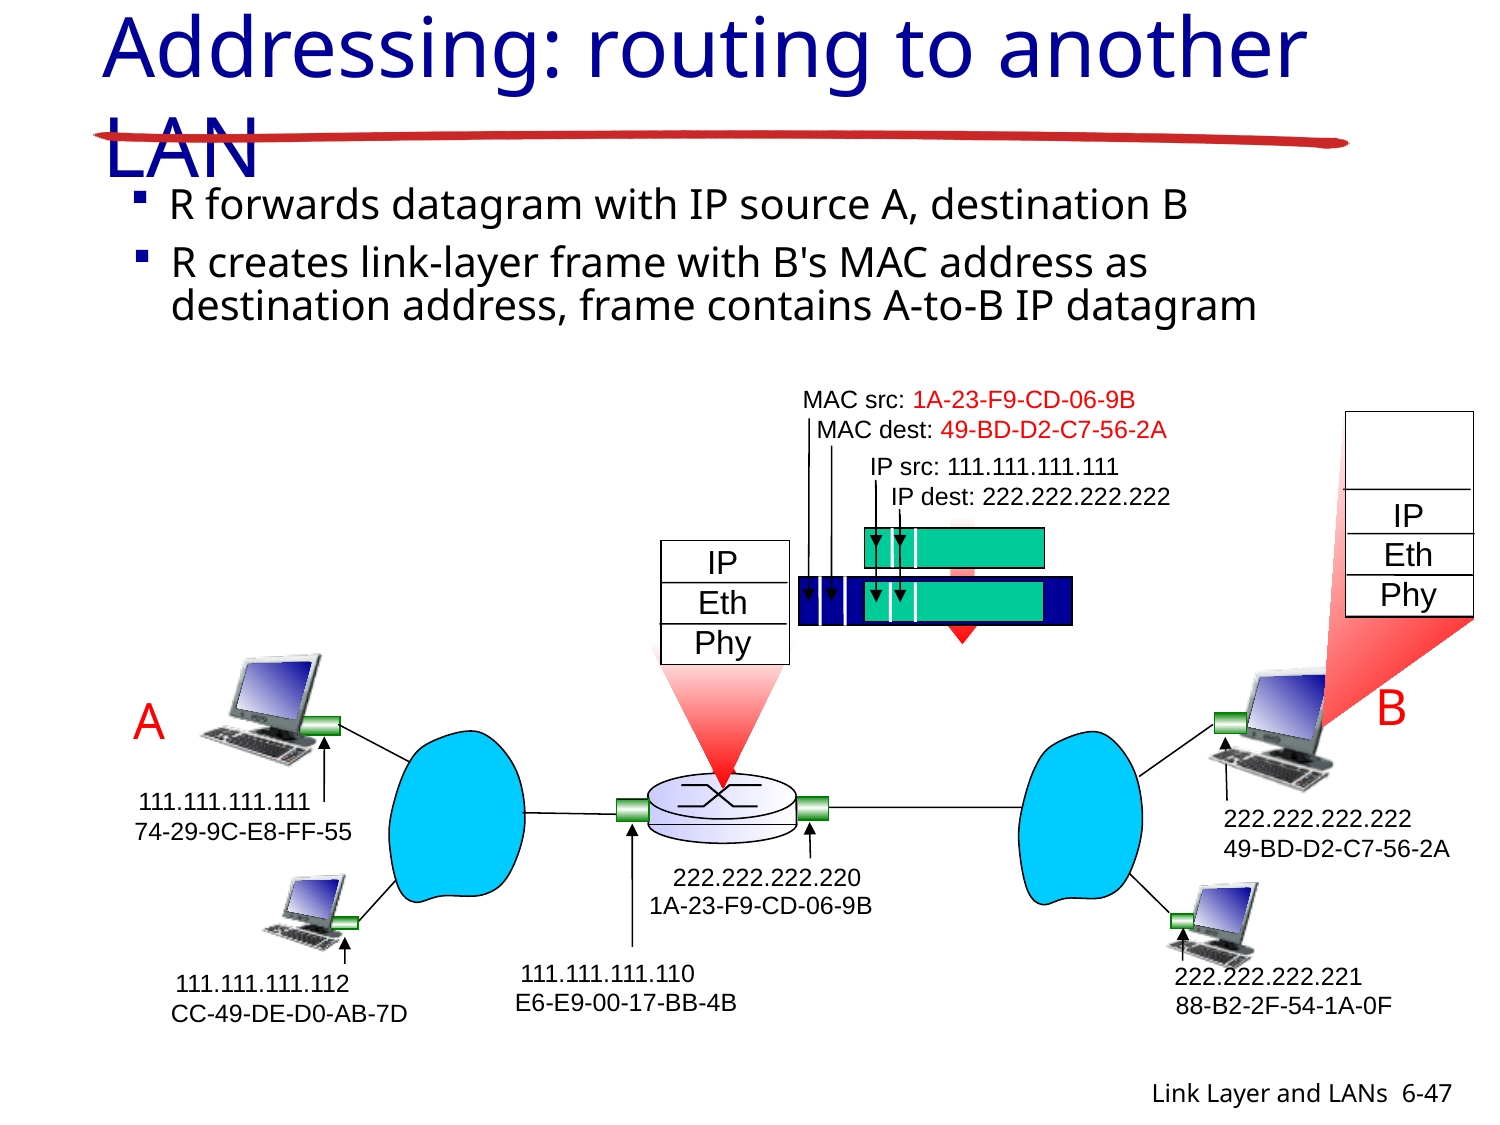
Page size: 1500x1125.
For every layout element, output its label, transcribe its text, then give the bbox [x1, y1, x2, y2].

footer Link Layer and LANs [1045, 1069, 1404, 1110]
text_box [953, 635, 972, 646]
text_box R forwards datagram with IP source A, destination B [115, 177, 1391, 269]
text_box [116, 649, 1466, 1036]
picture [88, 124, 1364, 154]
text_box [1322, 406, 1475, 728]
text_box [648, 453, 796, 789]
text_box R creates link-layer frame with B's MAC address as destination address, frame contains A-to-B IP datagram [117, 236, 1393, 355]
slide_number 6-47 [1387, 1069, 1478, 1115]
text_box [785, 375, 1185, 626]
title Addressing: routing to another LAN [87, 0, 1453, 188]
